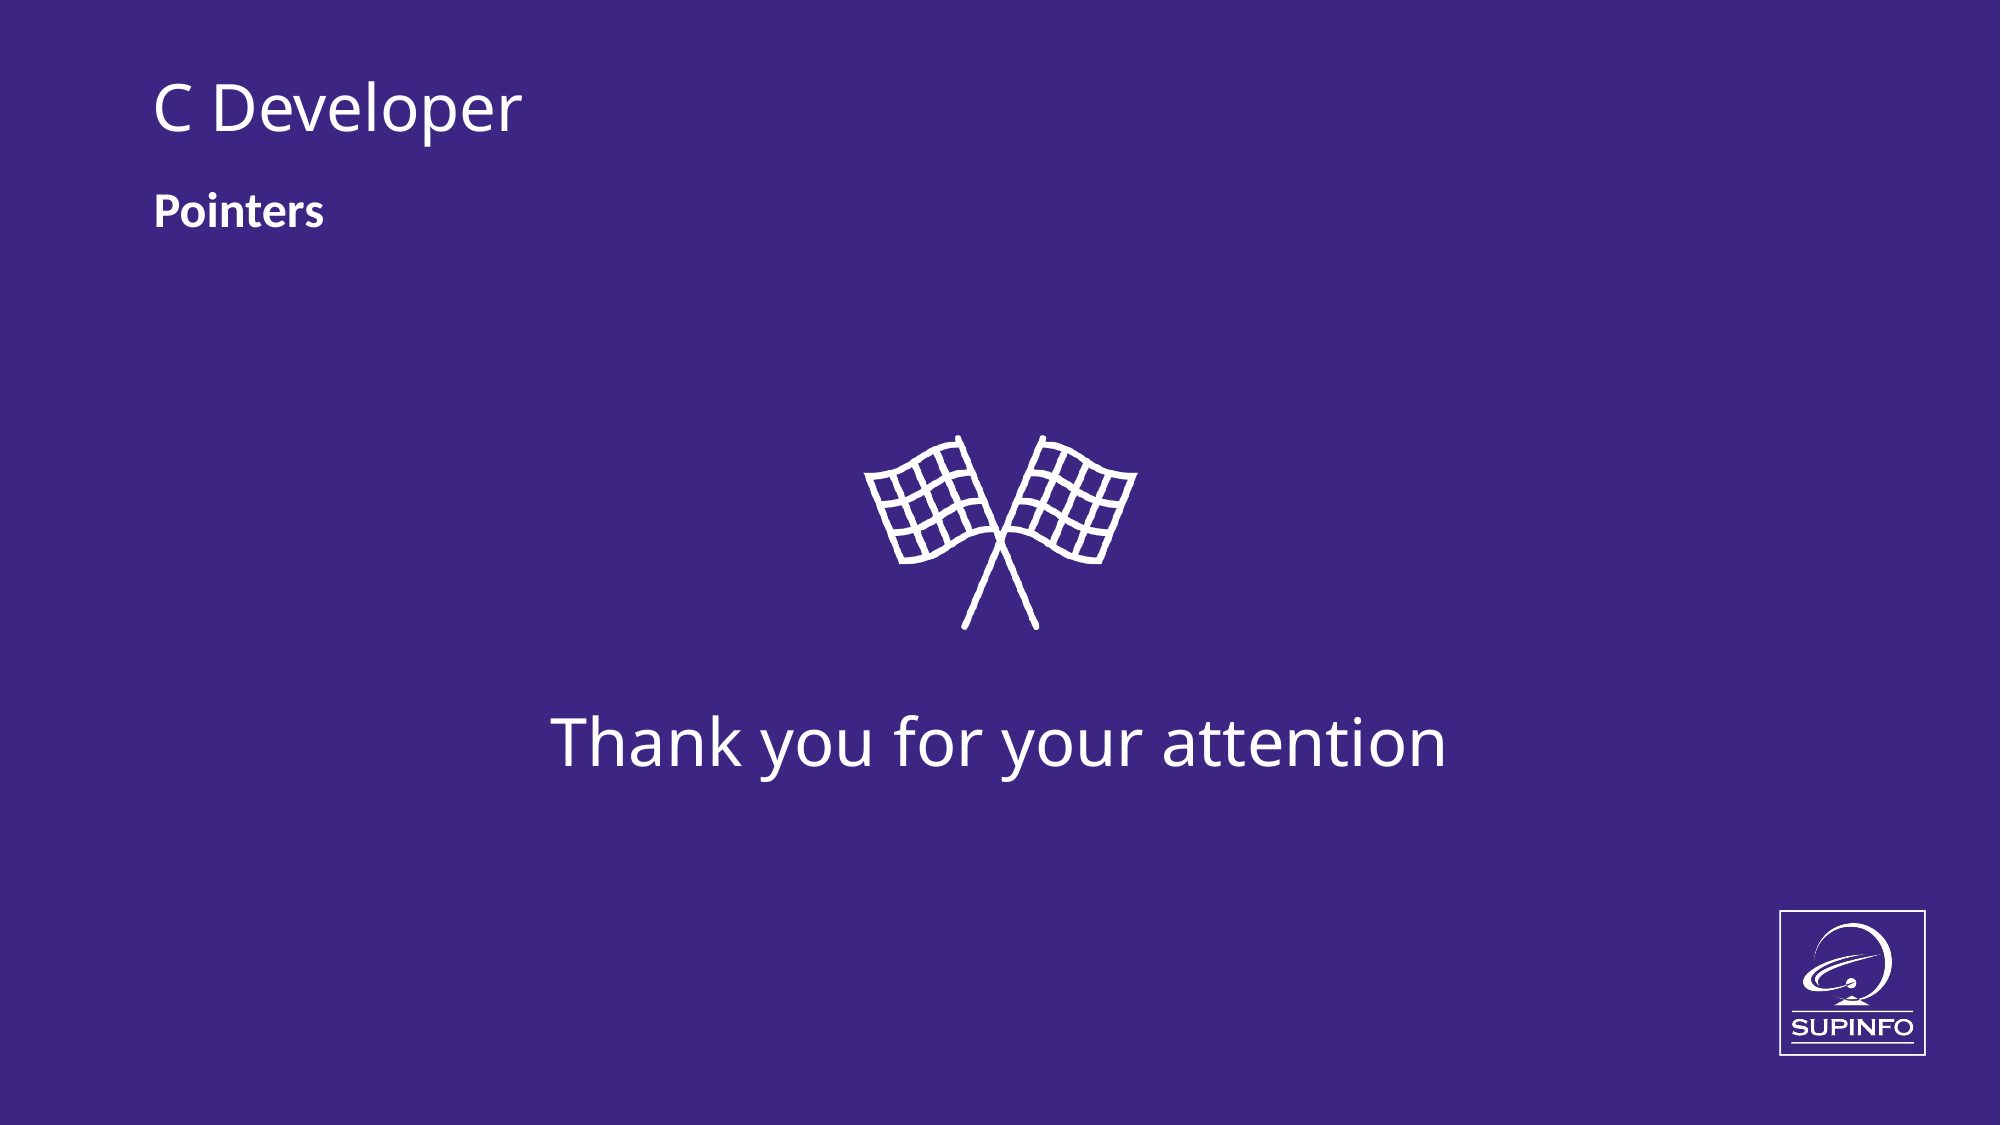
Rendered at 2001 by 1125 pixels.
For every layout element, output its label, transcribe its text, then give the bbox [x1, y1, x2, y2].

subtitle Thank you for your attention [249, 693, 1750, 965]
picture [837, 368, 1163, 694]
picture [1763, 894, 1942, 1072]
text_box C Developer [137, 59, 1863, 155]
text_box Pointers [139, 170, 1895, 246]
